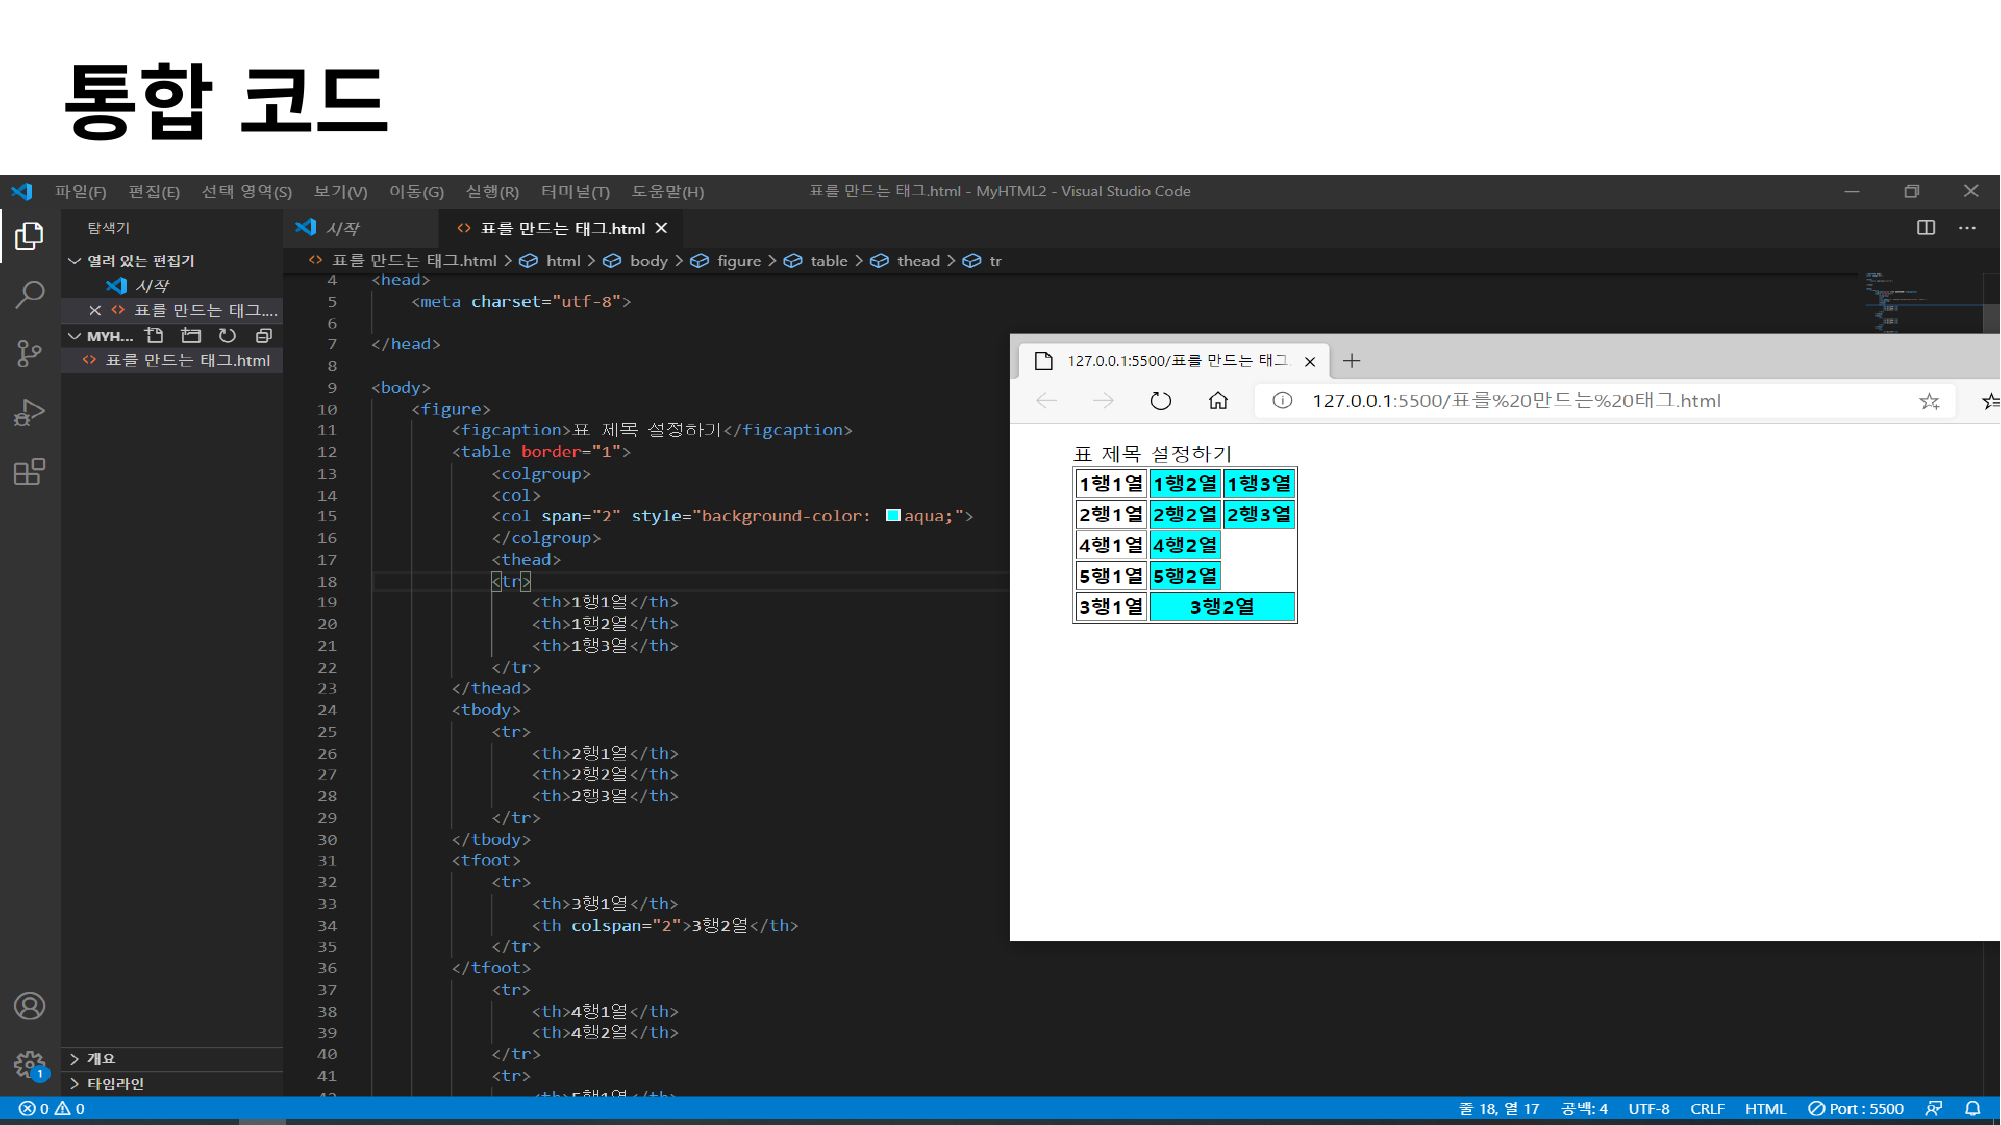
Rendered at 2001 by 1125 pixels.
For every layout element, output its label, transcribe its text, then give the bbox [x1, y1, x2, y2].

picture [0, 175, 2000, 1125]
text_box 통합 코드 [47, 43, 1958, 158]
